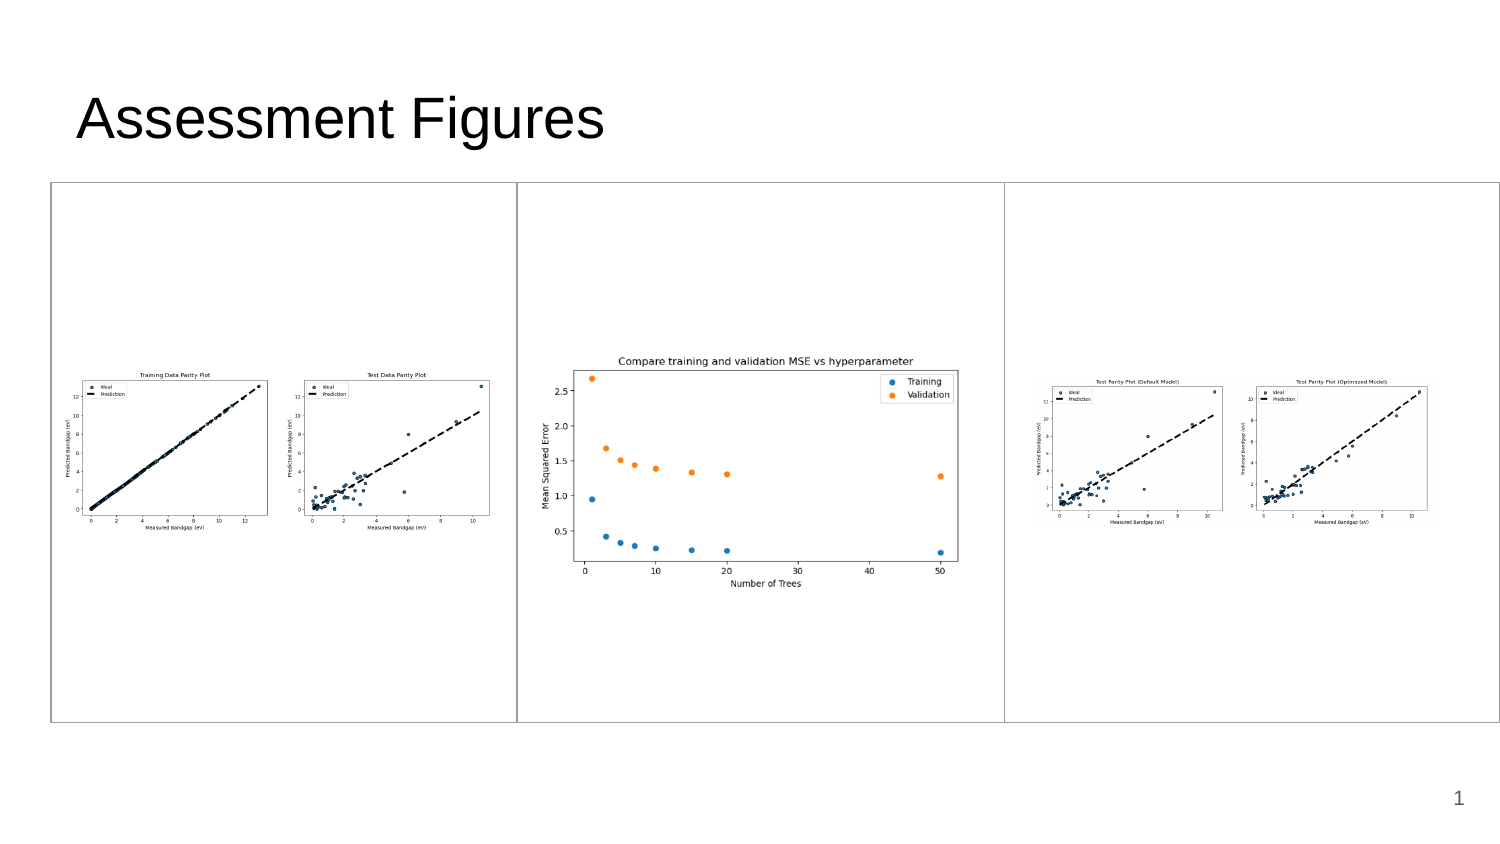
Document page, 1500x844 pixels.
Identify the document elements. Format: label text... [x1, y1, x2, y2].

slide_number 1 [1389, 764, 1480, 830]
picture [1026, 377, 1439, 528]
table_header [518, 183, 1004, 722]
table_header [52, 183, 516, 722]
picture [61, 369, 499, 535]
picture [531, 350, 969, 591]
table_header [1005, 183, 1499, 722]
title Assessment Figures [61, 65, 1460, 159]
